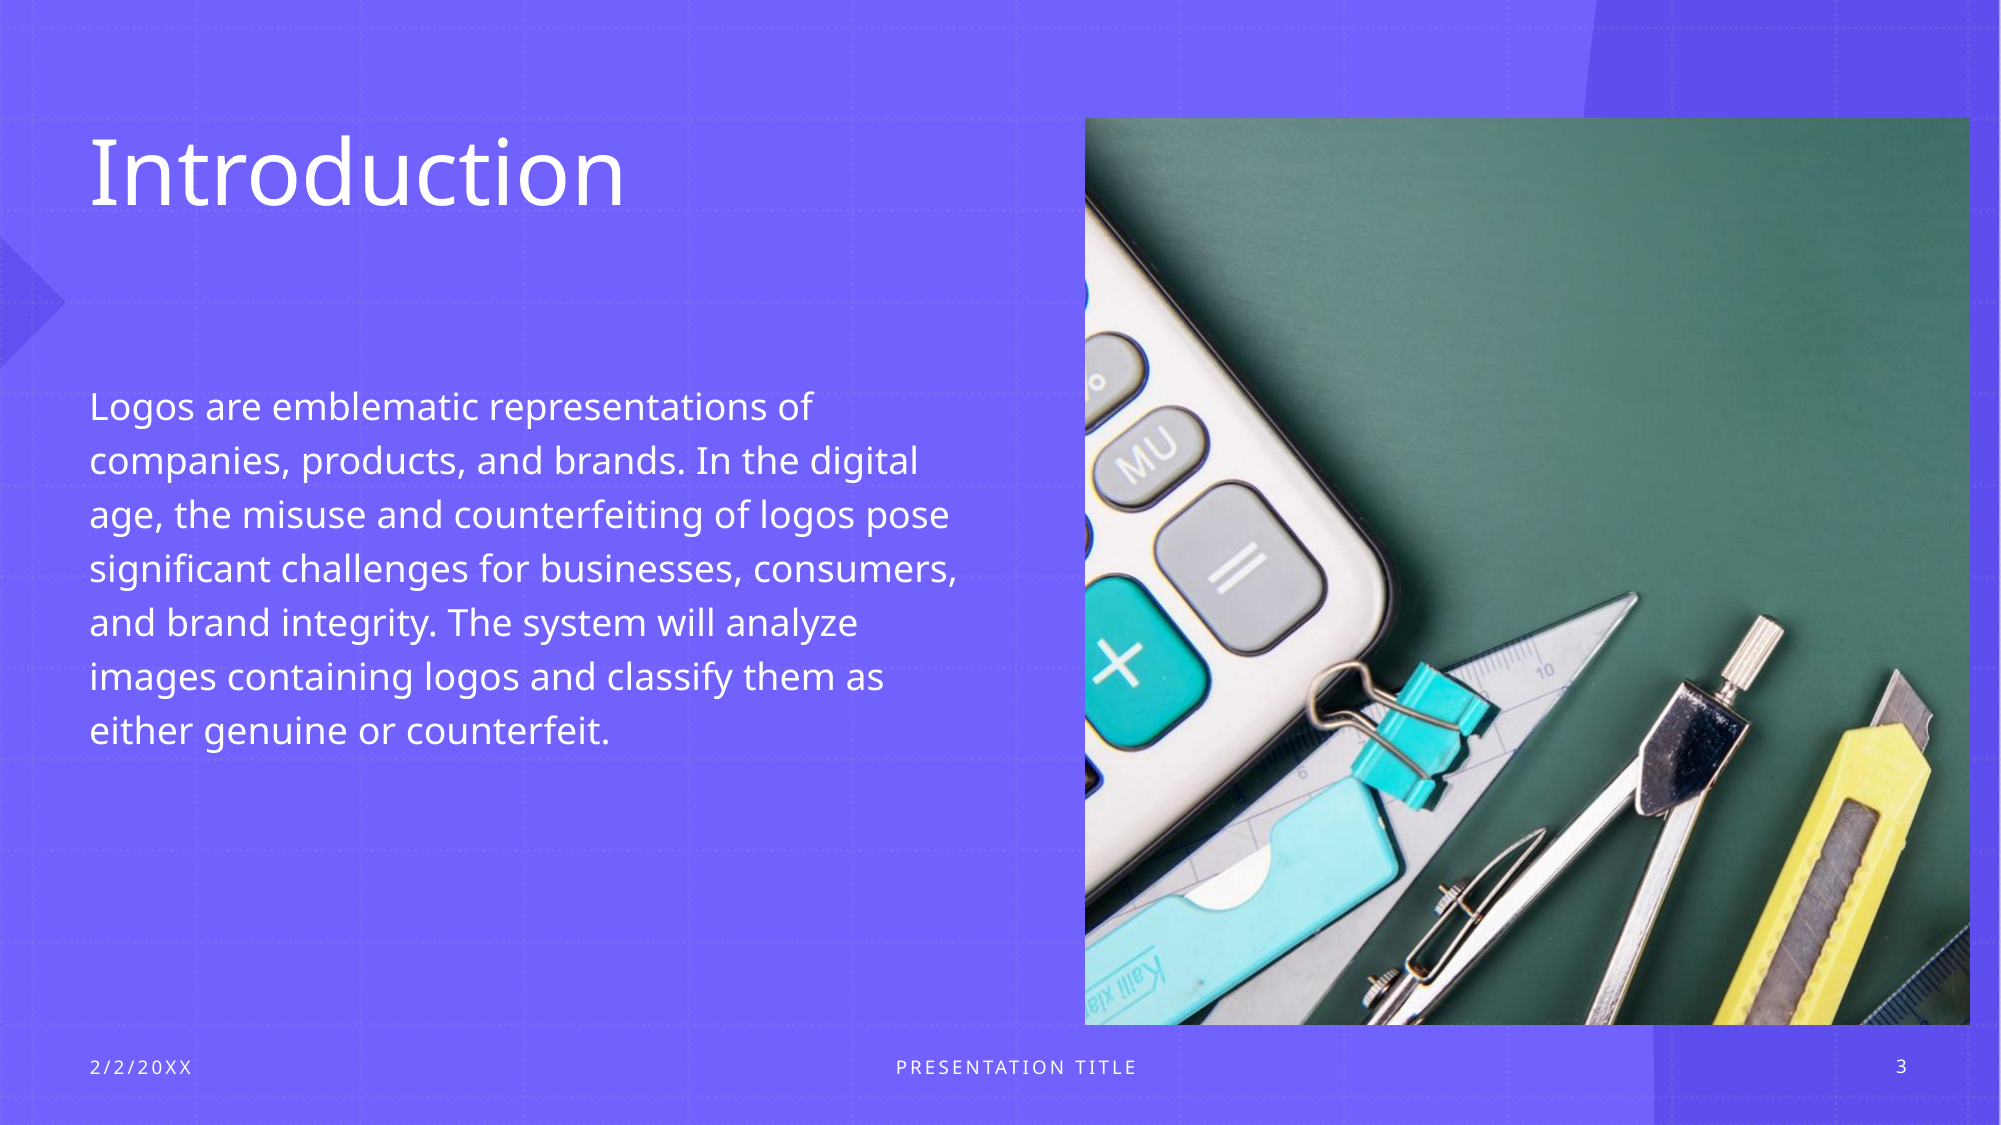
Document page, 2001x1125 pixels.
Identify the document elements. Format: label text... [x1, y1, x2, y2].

slide_number 3 [1835, 1037, 1967, 1098]
list Logos are emblematic representations of companies, products, and brands. In the digital age, the misuse and counterfeiting of logos pose significant challenges for businesses, consumers, and brand integrity. The system will analyze images containing logos and classify them as either genuine or counterfeit. [74, 366, 984, 1037]
footer PRESENTATION TITLE [689, 1036, 1343, 1097]
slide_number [75, 1037, 495, 1098]
picture [1085, 118, 1970, 1025]
title Introduction [75, 118, 963, 366]
